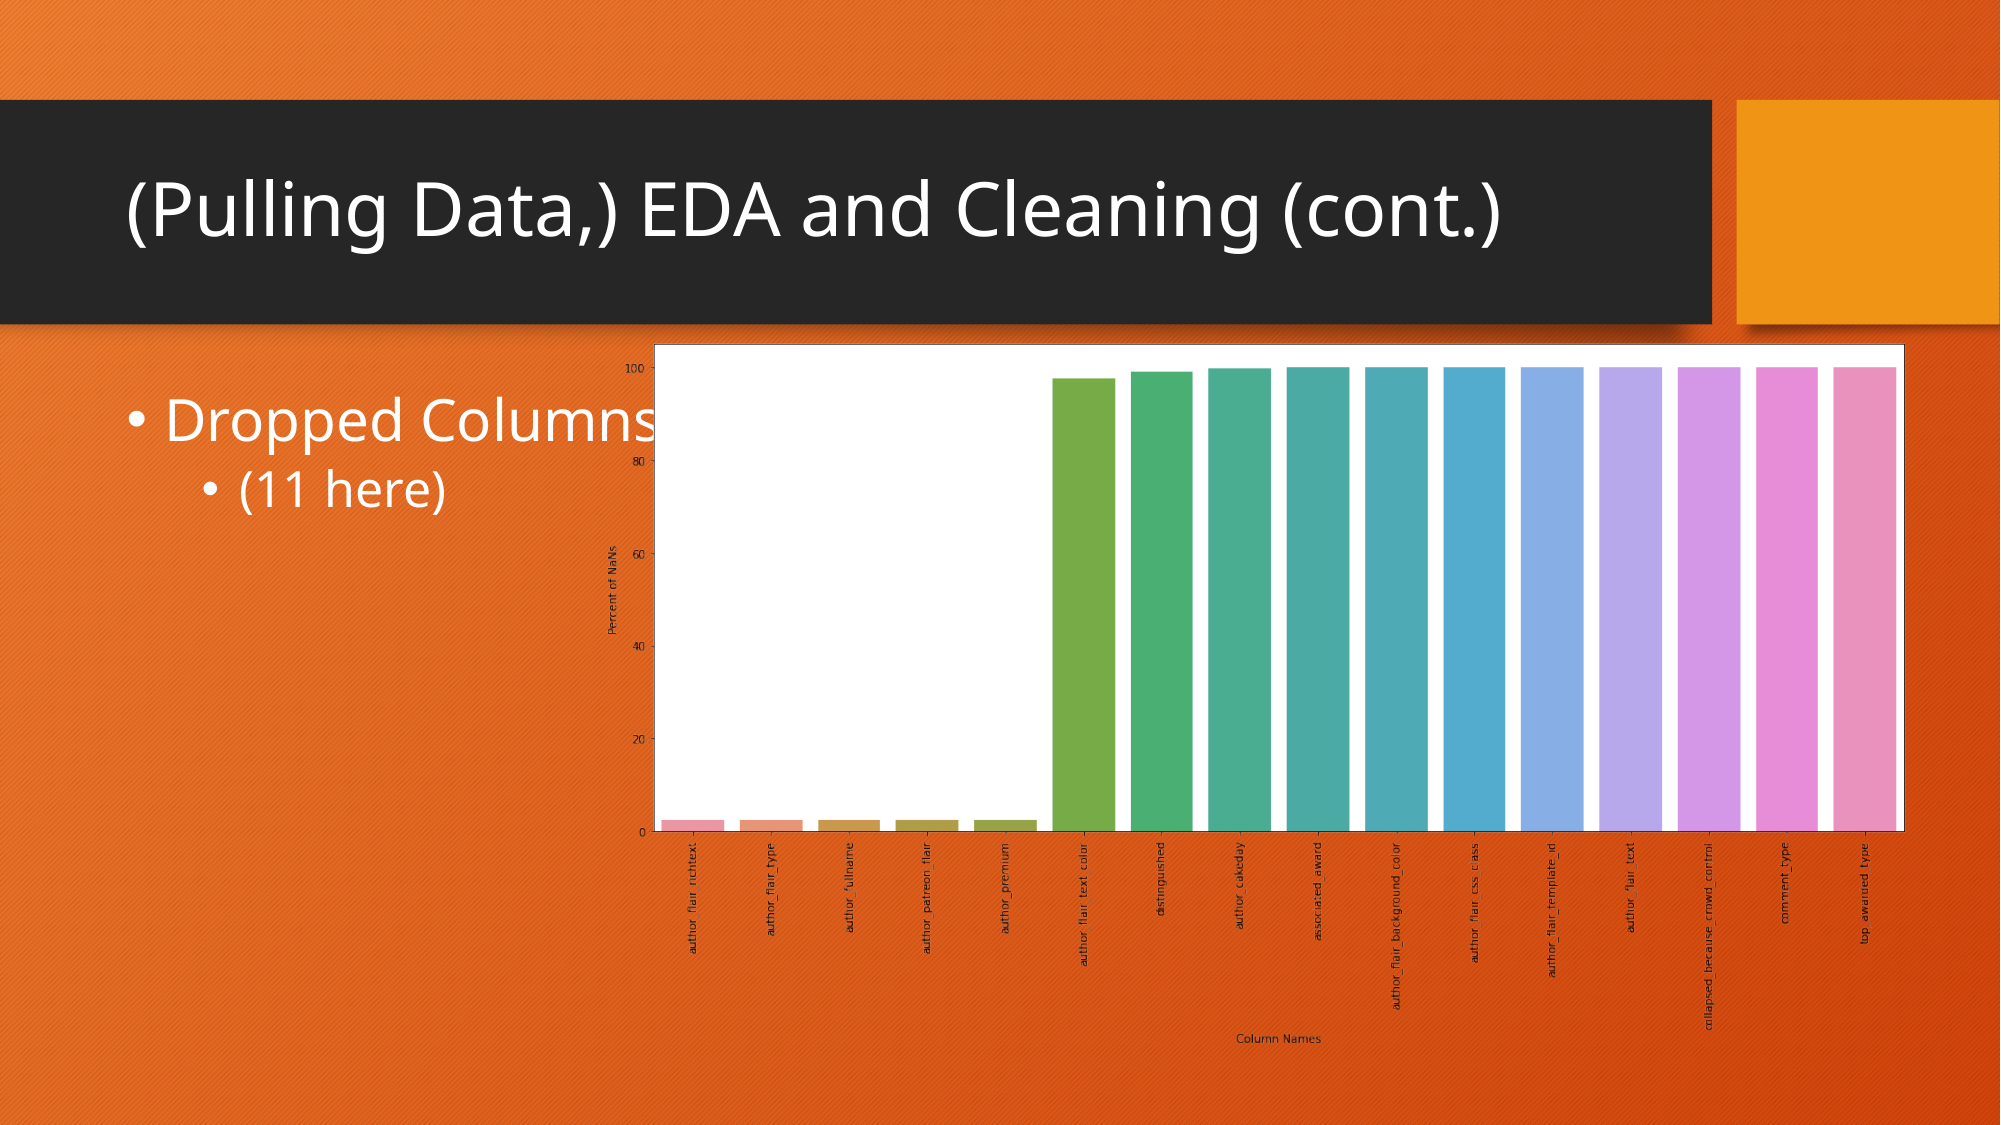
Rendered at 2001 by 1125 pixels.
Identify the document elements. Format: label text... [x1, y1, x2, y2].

picture [0, 325, 2000, 1052]
title (Pulling Data,) EDA and Cleaning (cont.) [111, 123, 1689, 301]
list Dropped Columns (11 here) [111, 383, 601, 1002]
